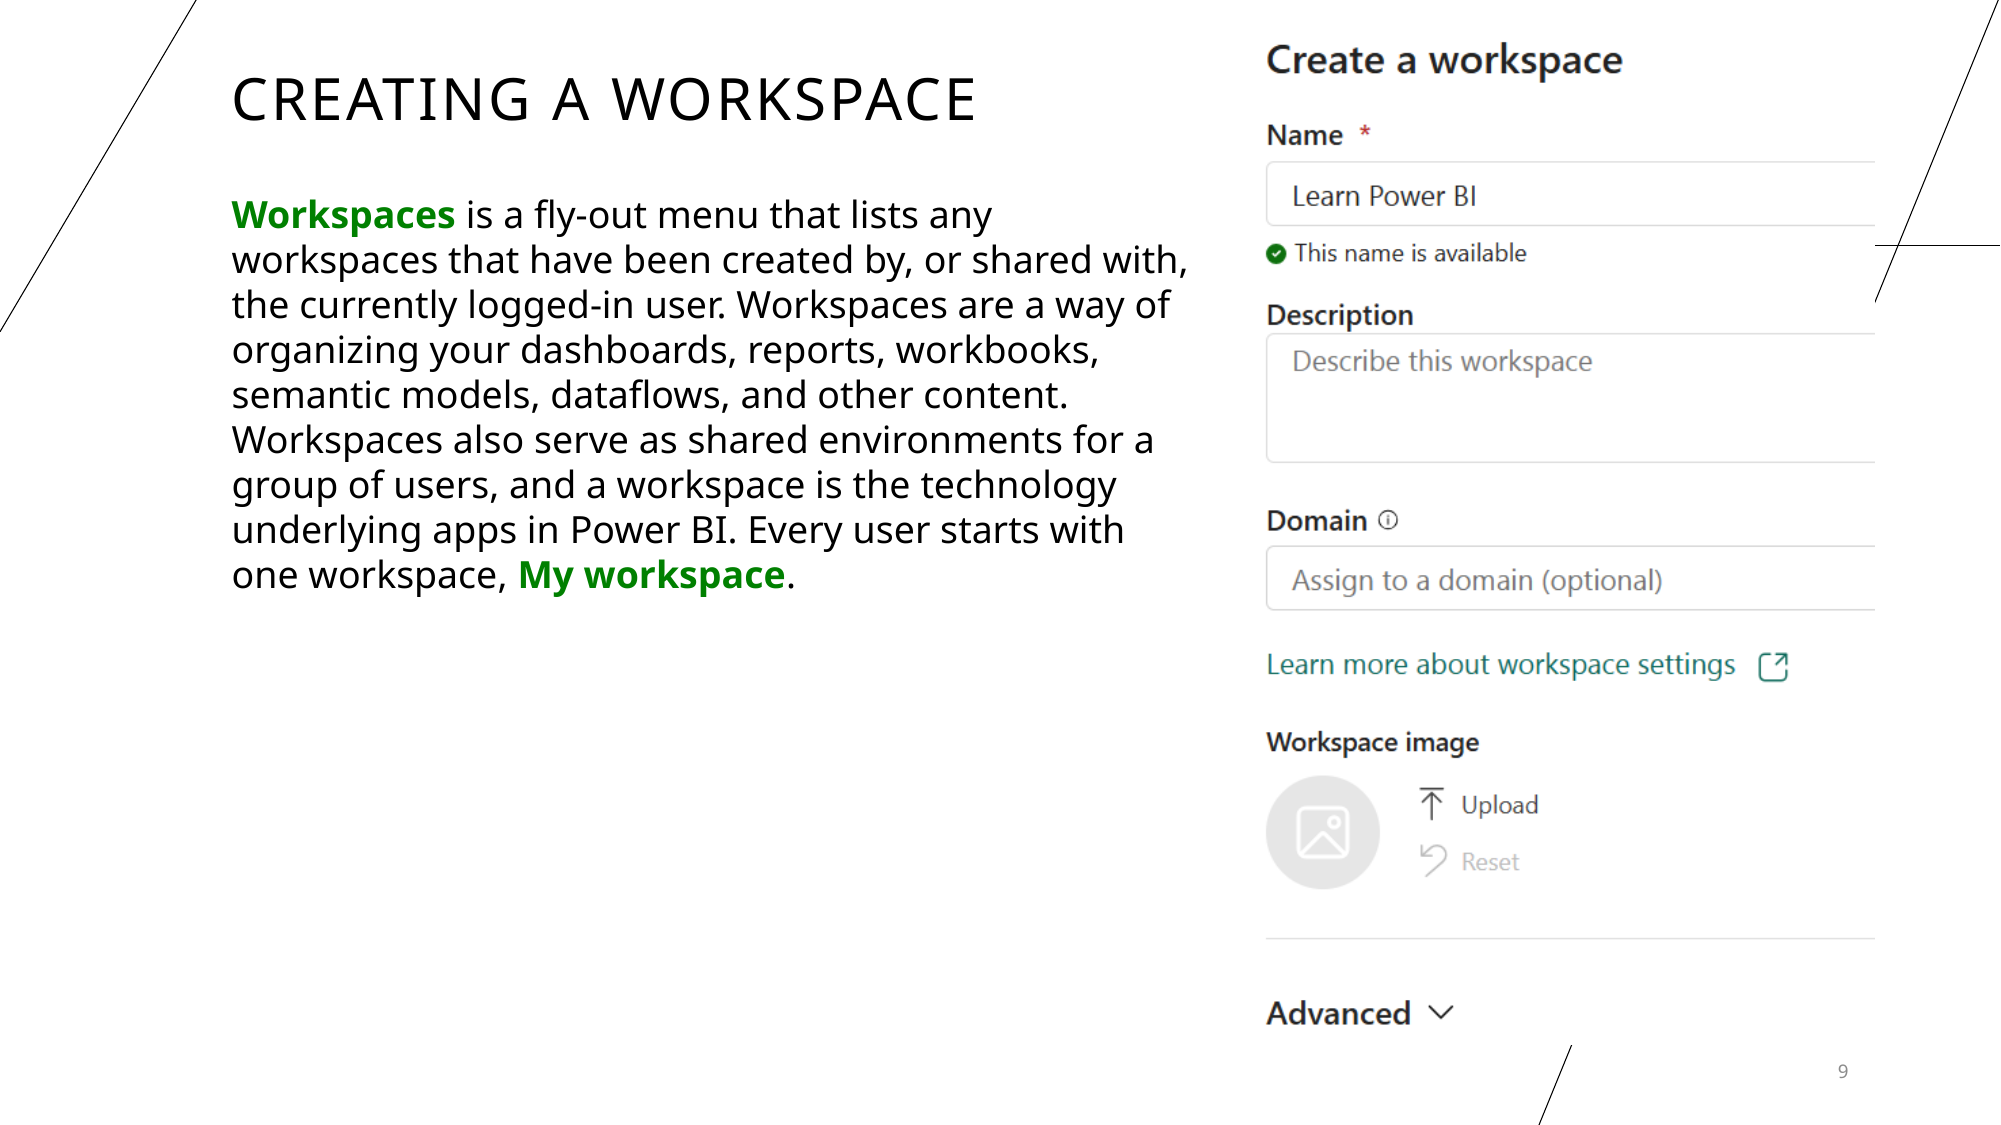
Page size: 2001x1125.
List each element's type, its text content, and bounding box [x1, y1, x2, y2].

text_box Workspaces is a fly-out menu that lists any workspaces that have been created by, or shared with, the currently logged-in user. Workspaces are a way of organizing your dashboards, reports, workbooks, semantic models, dataflows, and other content. Workspaces also serve as shared environments for a group of users, and a workspace is the technology underlying apps in Power BI. Every user starts with one workspace, My workspace. [216, 183, 1218, 604]
title Creating a Workspace [216, 43, 1254, 141]
slide_number 9 [1701, 1045, 1864, 1103]
picture [1254, 22, 1875, 1045]
